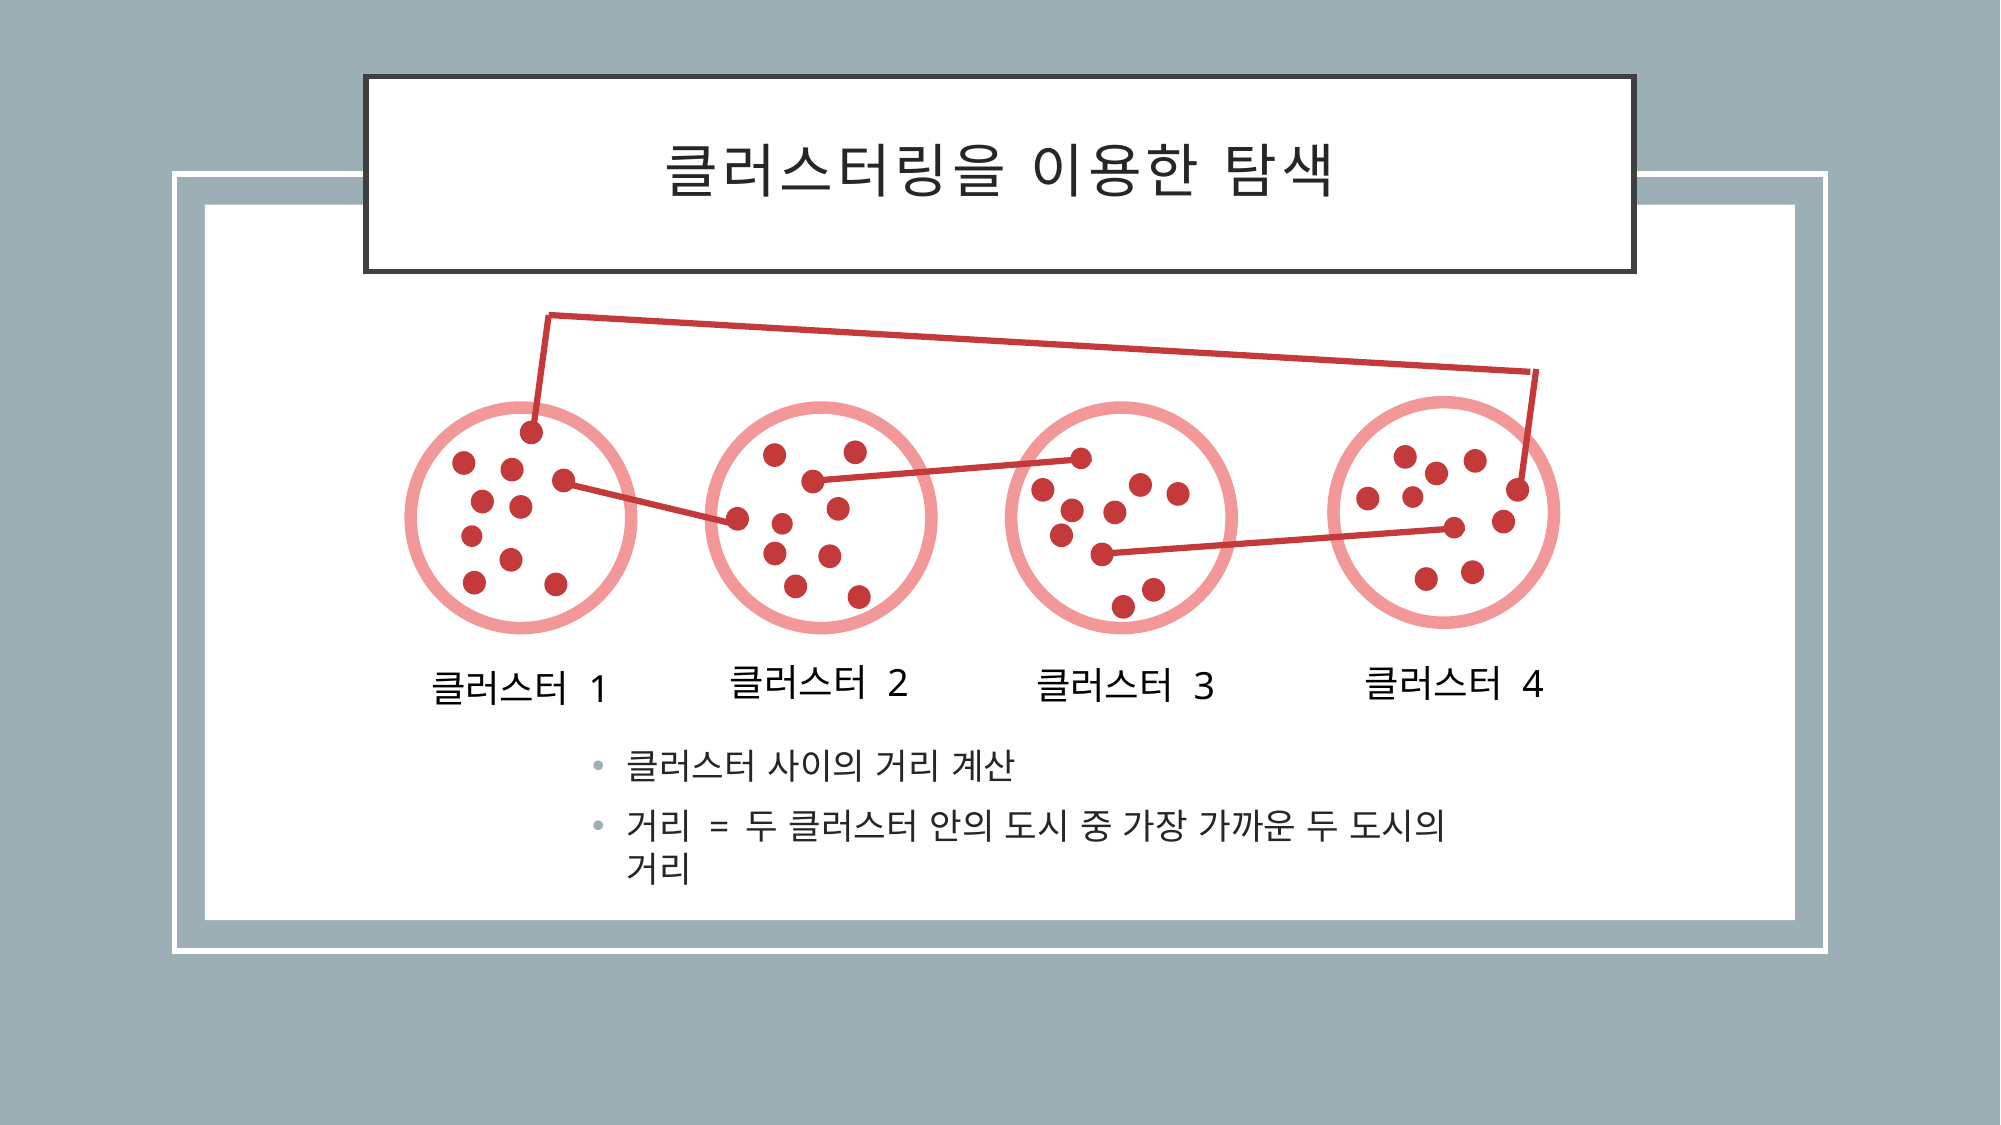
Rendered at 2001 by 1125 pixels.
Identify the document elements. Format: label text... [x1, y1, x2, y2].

text_box [1401, 485, 1425, 509]
text_box [1060, 498, 1084, 523]
text_box [1461, 560, 1485, 585]
text_box [462, 570, 486, 595]
text_box [843, 440, 867, 458]
text_box [470, 489, 494, 514]
text_box [1069, 446, 1093, 463]
text_box [1111, 595, 1135, 619]
text_box [784, 574, 808, 599]
text_box [509, 495, 533, 519]
text_box [1166, 482, 1190, 506]
text_box [544, 572, 568, 597]
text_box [1091, 527, 1465, 555]
text_box [729, 527, 741, 531]
text_box [1142, 578, 1166, 602]
list 클러스터 사이의 거리 계산 거리 = 두 클러스터 안의 도시 중 가장 가까운 두 도시의 거리 [577, 676, 1514, 898]
text_box [1049, 523, 1074, 548]
text_box [1424, 461, 1449, 486]
text_box [1393, 445, 1417, 469]
text_box [770, 511, 794, 536]
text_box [531, 314, 549, 444]
text_box [801, 477, 825, 494]
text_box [548, 314, 1531, 372]
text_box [802, 458, 1092, 482]
title 클러스터링을 이용한 탐색 [363, 74, 1637, 274]
text_box 클러스터 4 [1350, 652, 1559, 713]
text_box [409, 406, 632, 630]
text_box [1442, 515, 1466, 532]
text_box [710, 406, 933, 630]
text_box [1031, 482, 1055, 502]
text_box [1506, 478, 1526, 502]
text_box [1356, 486, 1380, 511]
text_box [552, 468, 576, 481]
text_box [499, 548, 523, 572]
text_box [1090, 551, 1114, 567]
text_box [1128, 473, 1153, 497]
text_box [1414, 567, 1438, 591]
text_box [763, 443, 787, 467]
text_box [173, 173, 1827, 952]
text_box [460, 524, 484, 548]
text_box [500, 457, 524, 482]
text_box [818, 544, 842, 569]
text_box [452, 451, 476, 475]
text_box [1010, 406, 1233, 630]
text_box [1332, 401, 1556, 624]
text_box [1492, 509, 1516, 534]
text_box [763, 541, 787, 566]
text_box 클러스터 2 [715, 652, 924, 712]
text_box 클러스터 3 [1021, 655, 1230, 715]
text_box [0, 0, 2000, 1125]
text_box [745, 509, 749, 528]
text_box [847, 585, 871, 609]
text_box [1463, 449, 1487, 473]
text_box [826, 497, 850, 521]
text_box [1518, 368, 1537, 498]
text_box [553, 480, 745, 527]
text_box 클러스터 1 [416, 657, 625, 718]
text_box [519, 420, 534, 445]
text_box [1103, 500, 1127, 525]
